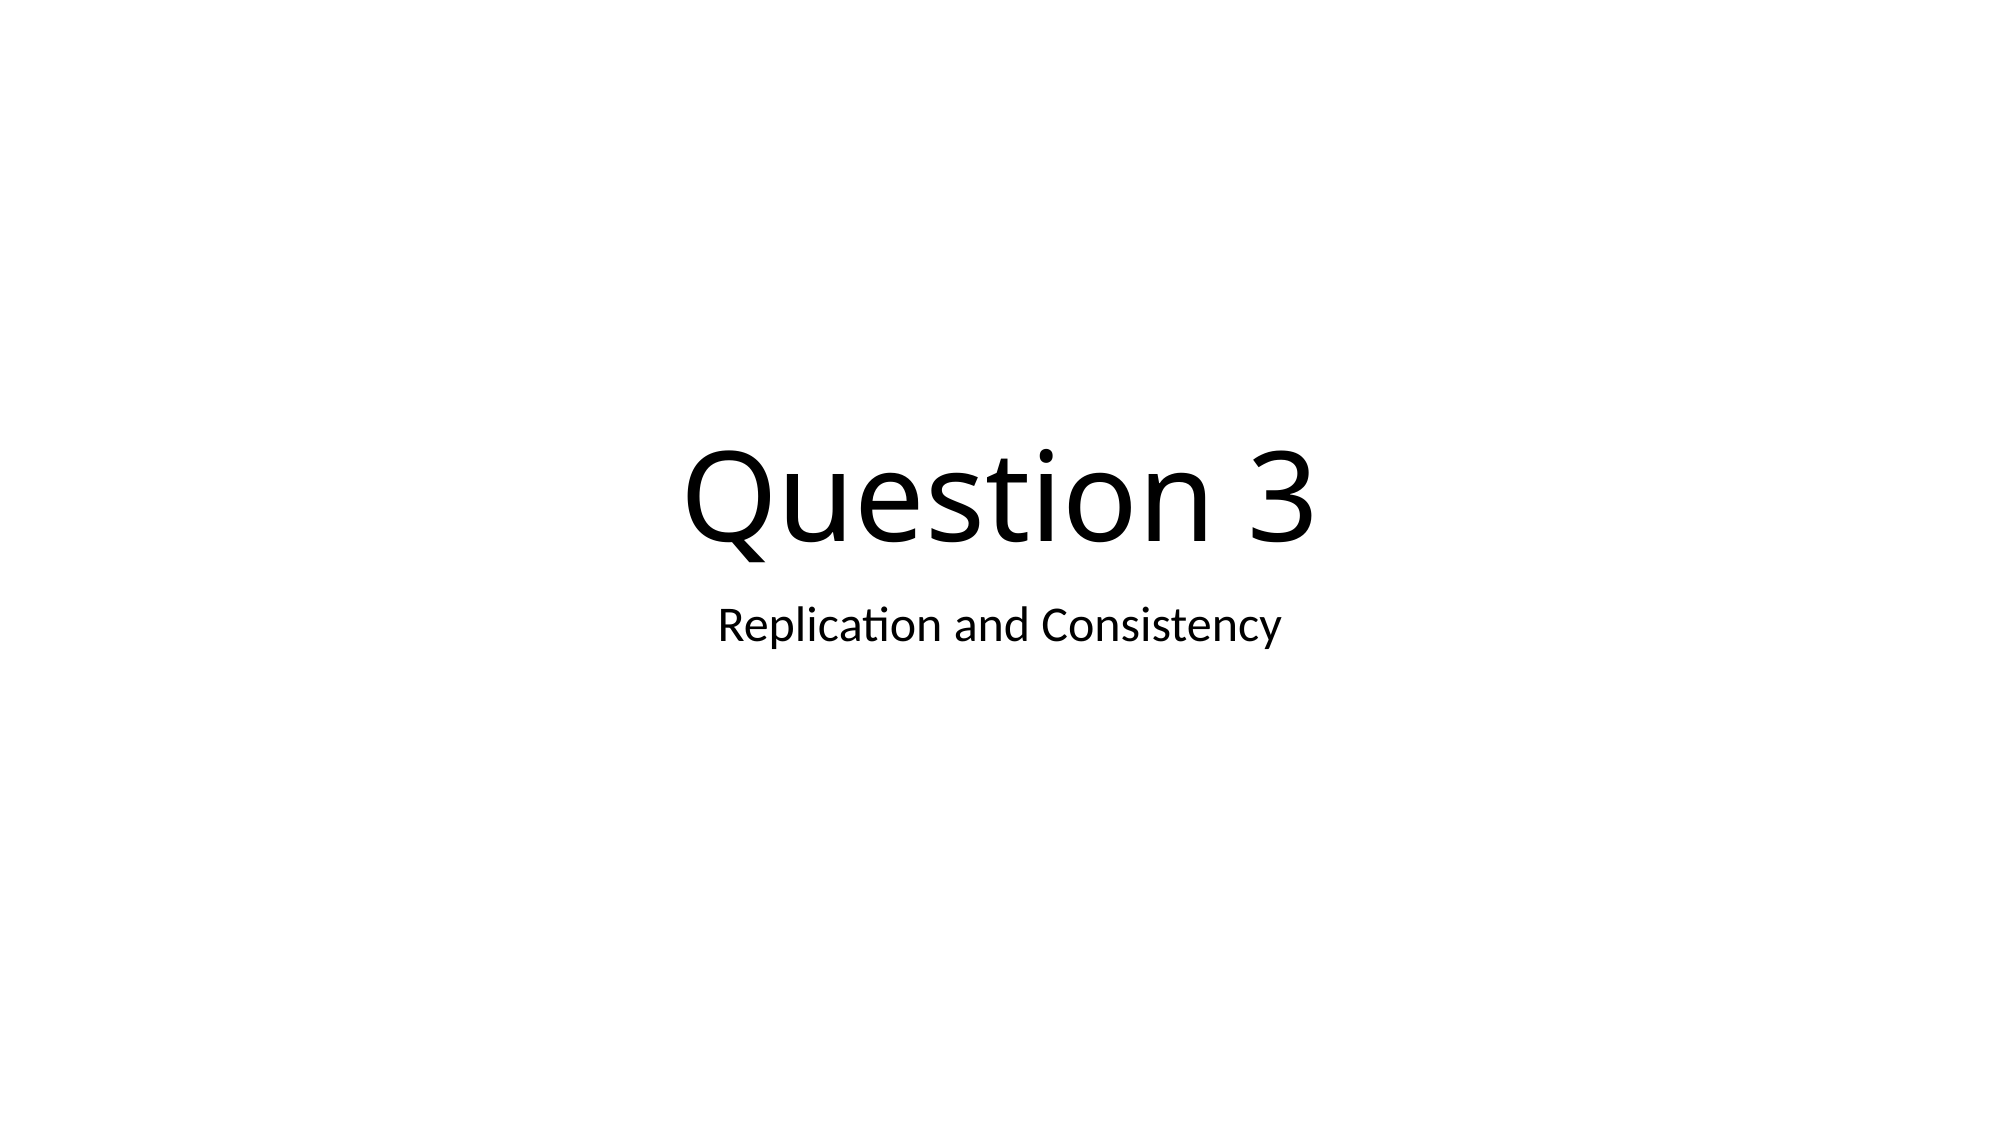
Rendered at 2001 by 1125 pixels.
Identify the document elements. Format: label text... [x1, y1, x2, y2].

title Question 3 [249, 184, 1750, 576]
subtitle Replication and Consistency [249, 590, 1750, 863]
